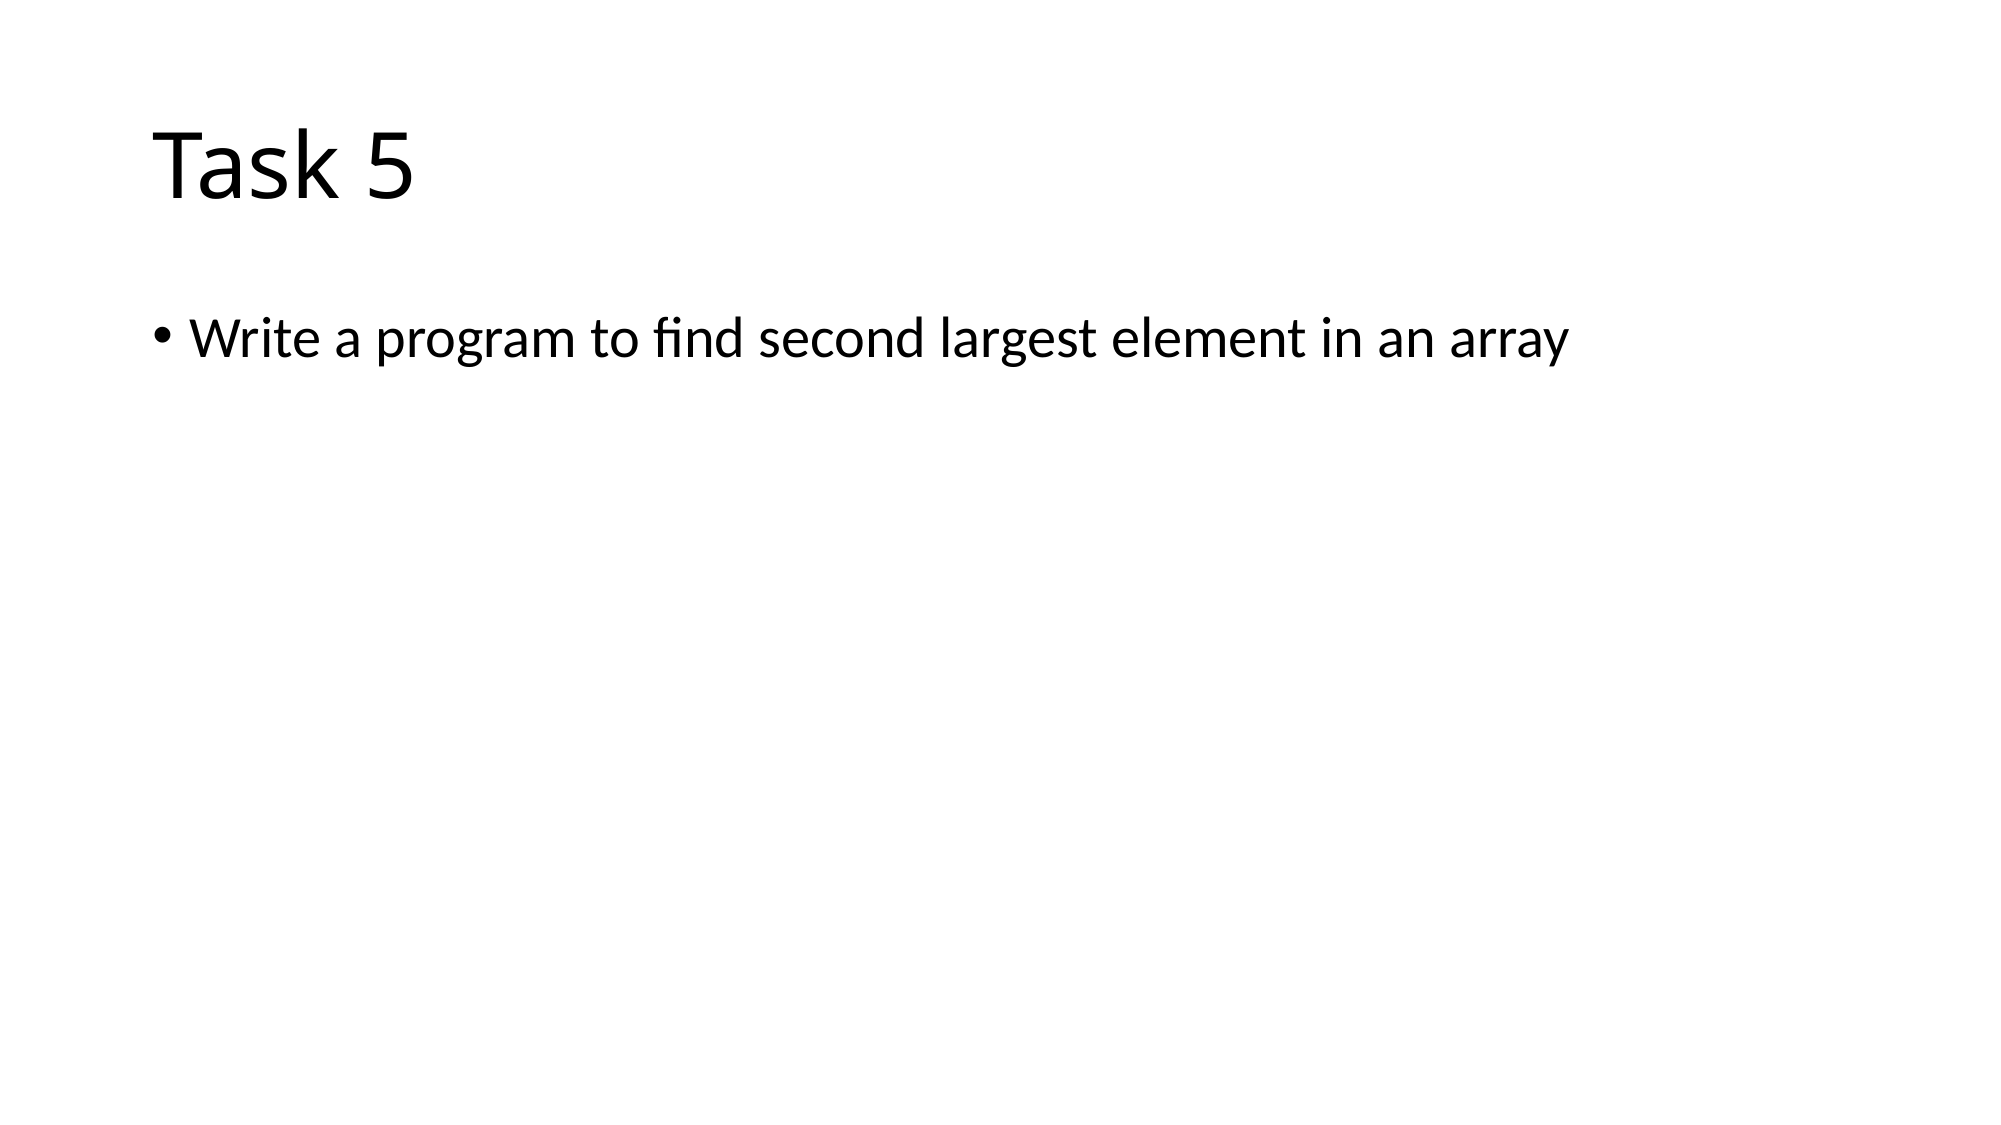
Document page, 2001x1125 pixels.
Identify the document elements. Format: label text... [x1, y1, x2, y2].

title Task 5 [137, 59, 1863, 278]
list Write a program to find second largest element in an array [137, 299, 1863, 1014]
